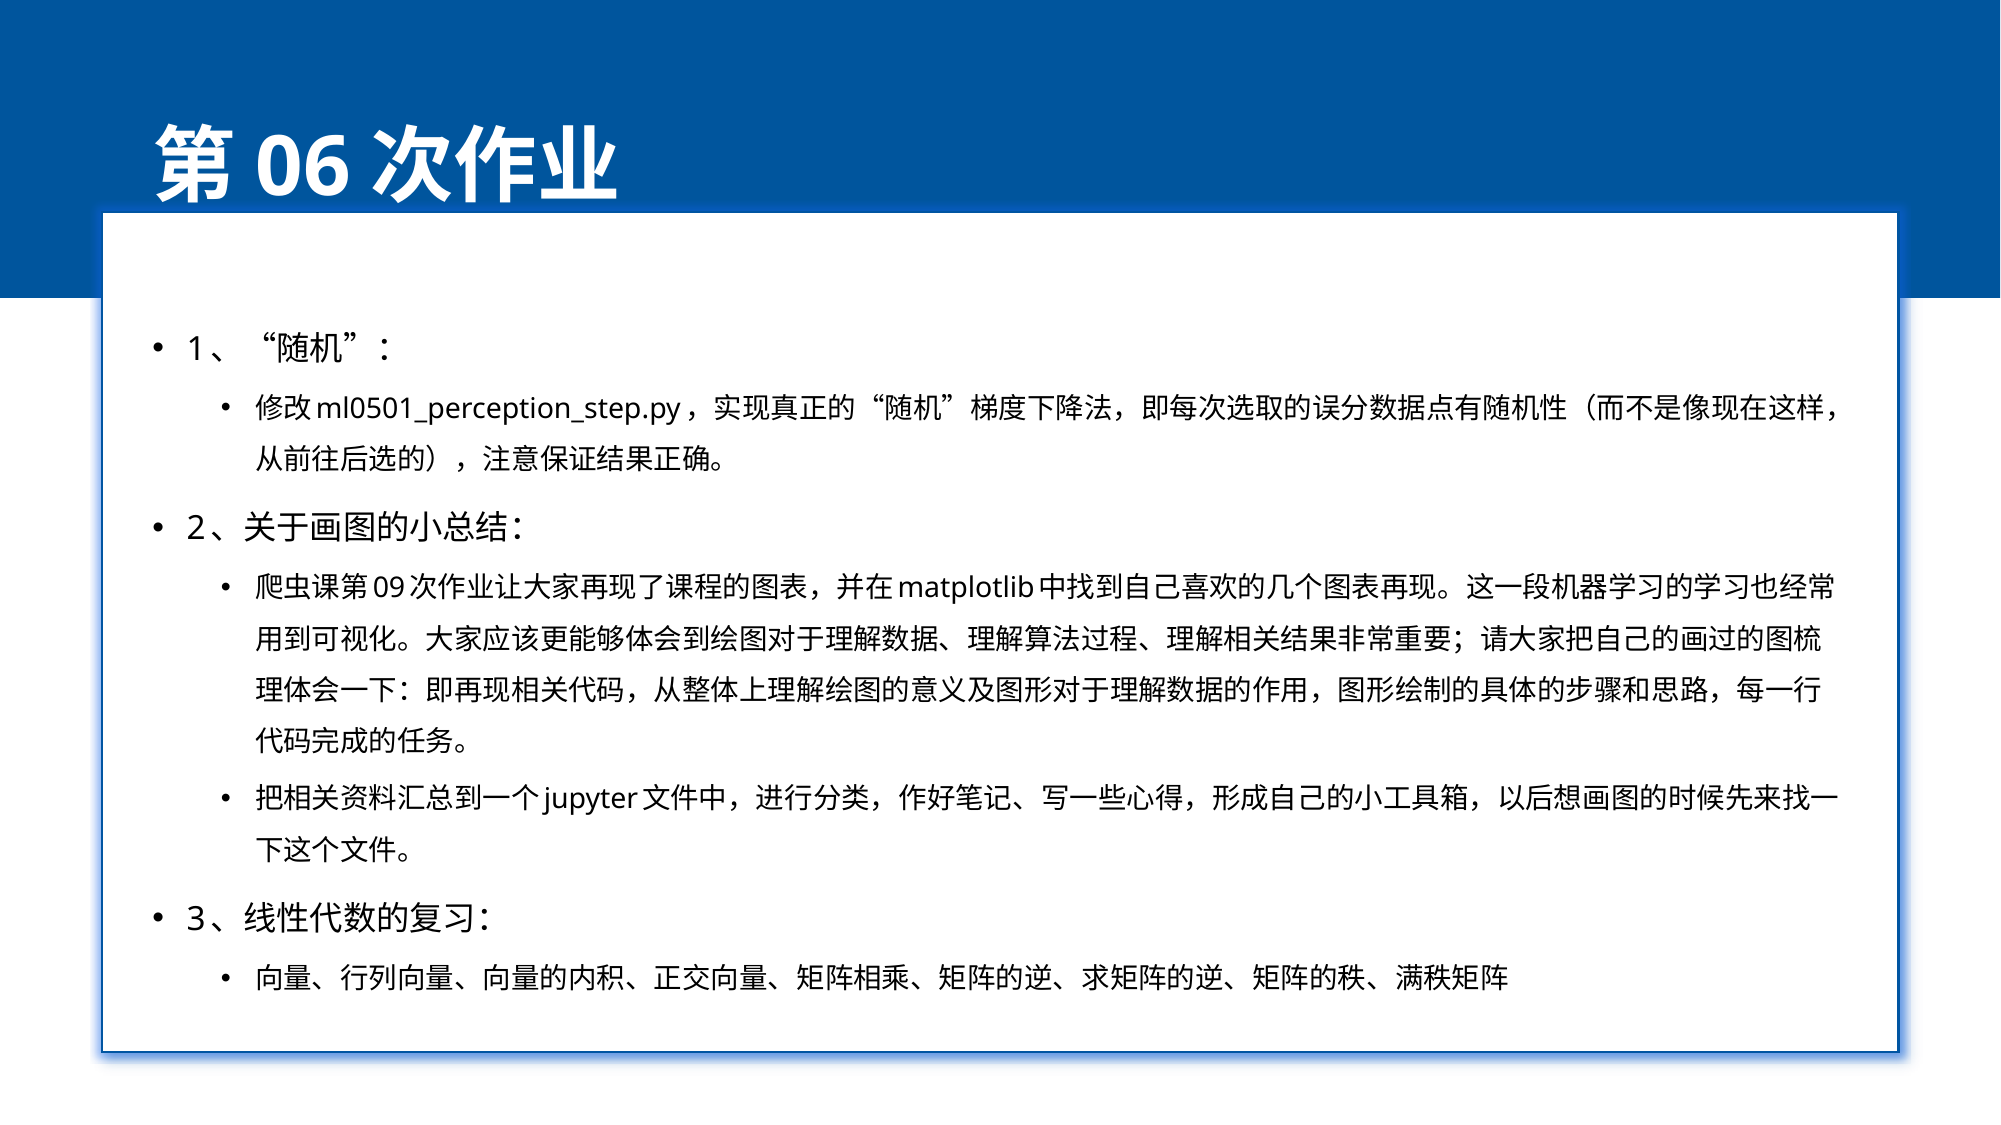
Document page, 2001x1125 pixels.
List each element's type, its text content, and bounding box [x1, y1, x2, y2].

title 第06次作业 [137, 59, 1863, 278]
list 1、“随机”： 修改ml0501_perception_step.py，实现真正的“随机”梯度下降法，即每次选取的误分数据点有随机性（而不是像现在这样，从前往后选的），注意保证结果正确。 2、关于画图的小总结： 爬虫课第09次作业让大家再现了课程的图表，并在matplotlib中找到自己喜欢的几个图表再现。这一段机器学习的学习也经常用到可视化。大家应该更能够体会到绘图对于理解数据、理解算法过程、理解相关结果非常重要；请大家把自己的画过的图梳理体会一下：即再现相关代码，从整体上理解绘图的意义及图形对于理解数据的作用，图形绘制的具体的步骤和思路，每一行代码完成的任务。 把相关资料汇总到一个jupyter文件中，进行分类，作好笔记、写一些心得，形成自己的小工具箱，以后想画图的时候先来找一下这个文件。 3、线性代数的复习： 向量、行列向量、向量的内积、正交向量、矩阵相乘、矩阵的逆、求矩阵的逆、矩阵的秩、满秩矩阵 [137, 299, 1863, 1014]
